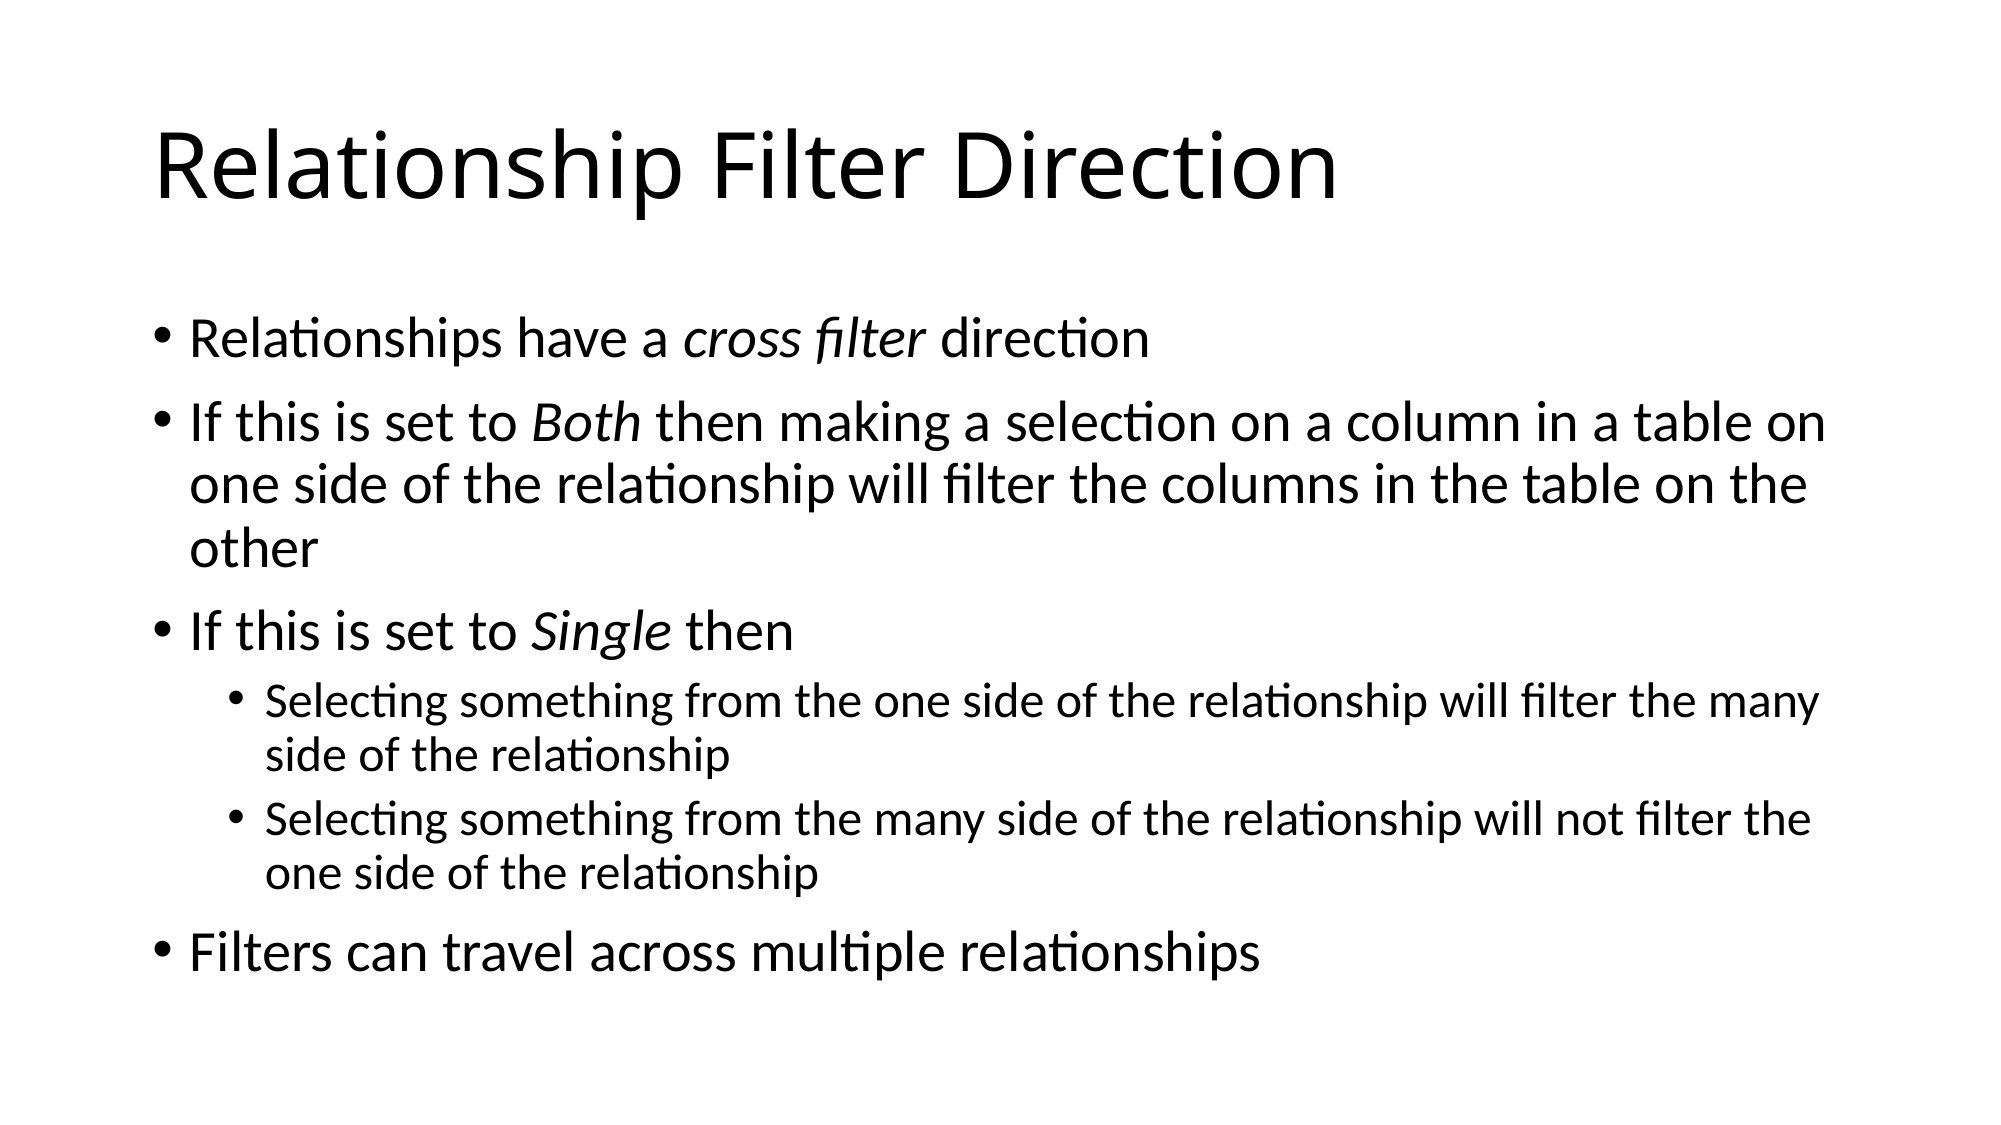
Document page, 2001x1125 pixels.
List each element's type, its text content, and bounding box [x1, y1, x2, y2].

title Relationship Filter Direction [137, 59, 1863, 278]
list Relationships have a cross filter direction If this is set to Both then making a selection on a column in a table on one side of the relationship will filter the columns in the table on the other If this is set to Single then Selecting something from the one side of the relationship will filter the many side of the relationship Selecting something from the many side of the relationship will not filter the one side of the relationship Filters can travel across multiple relationships [137, 299, 1863, 1014]
